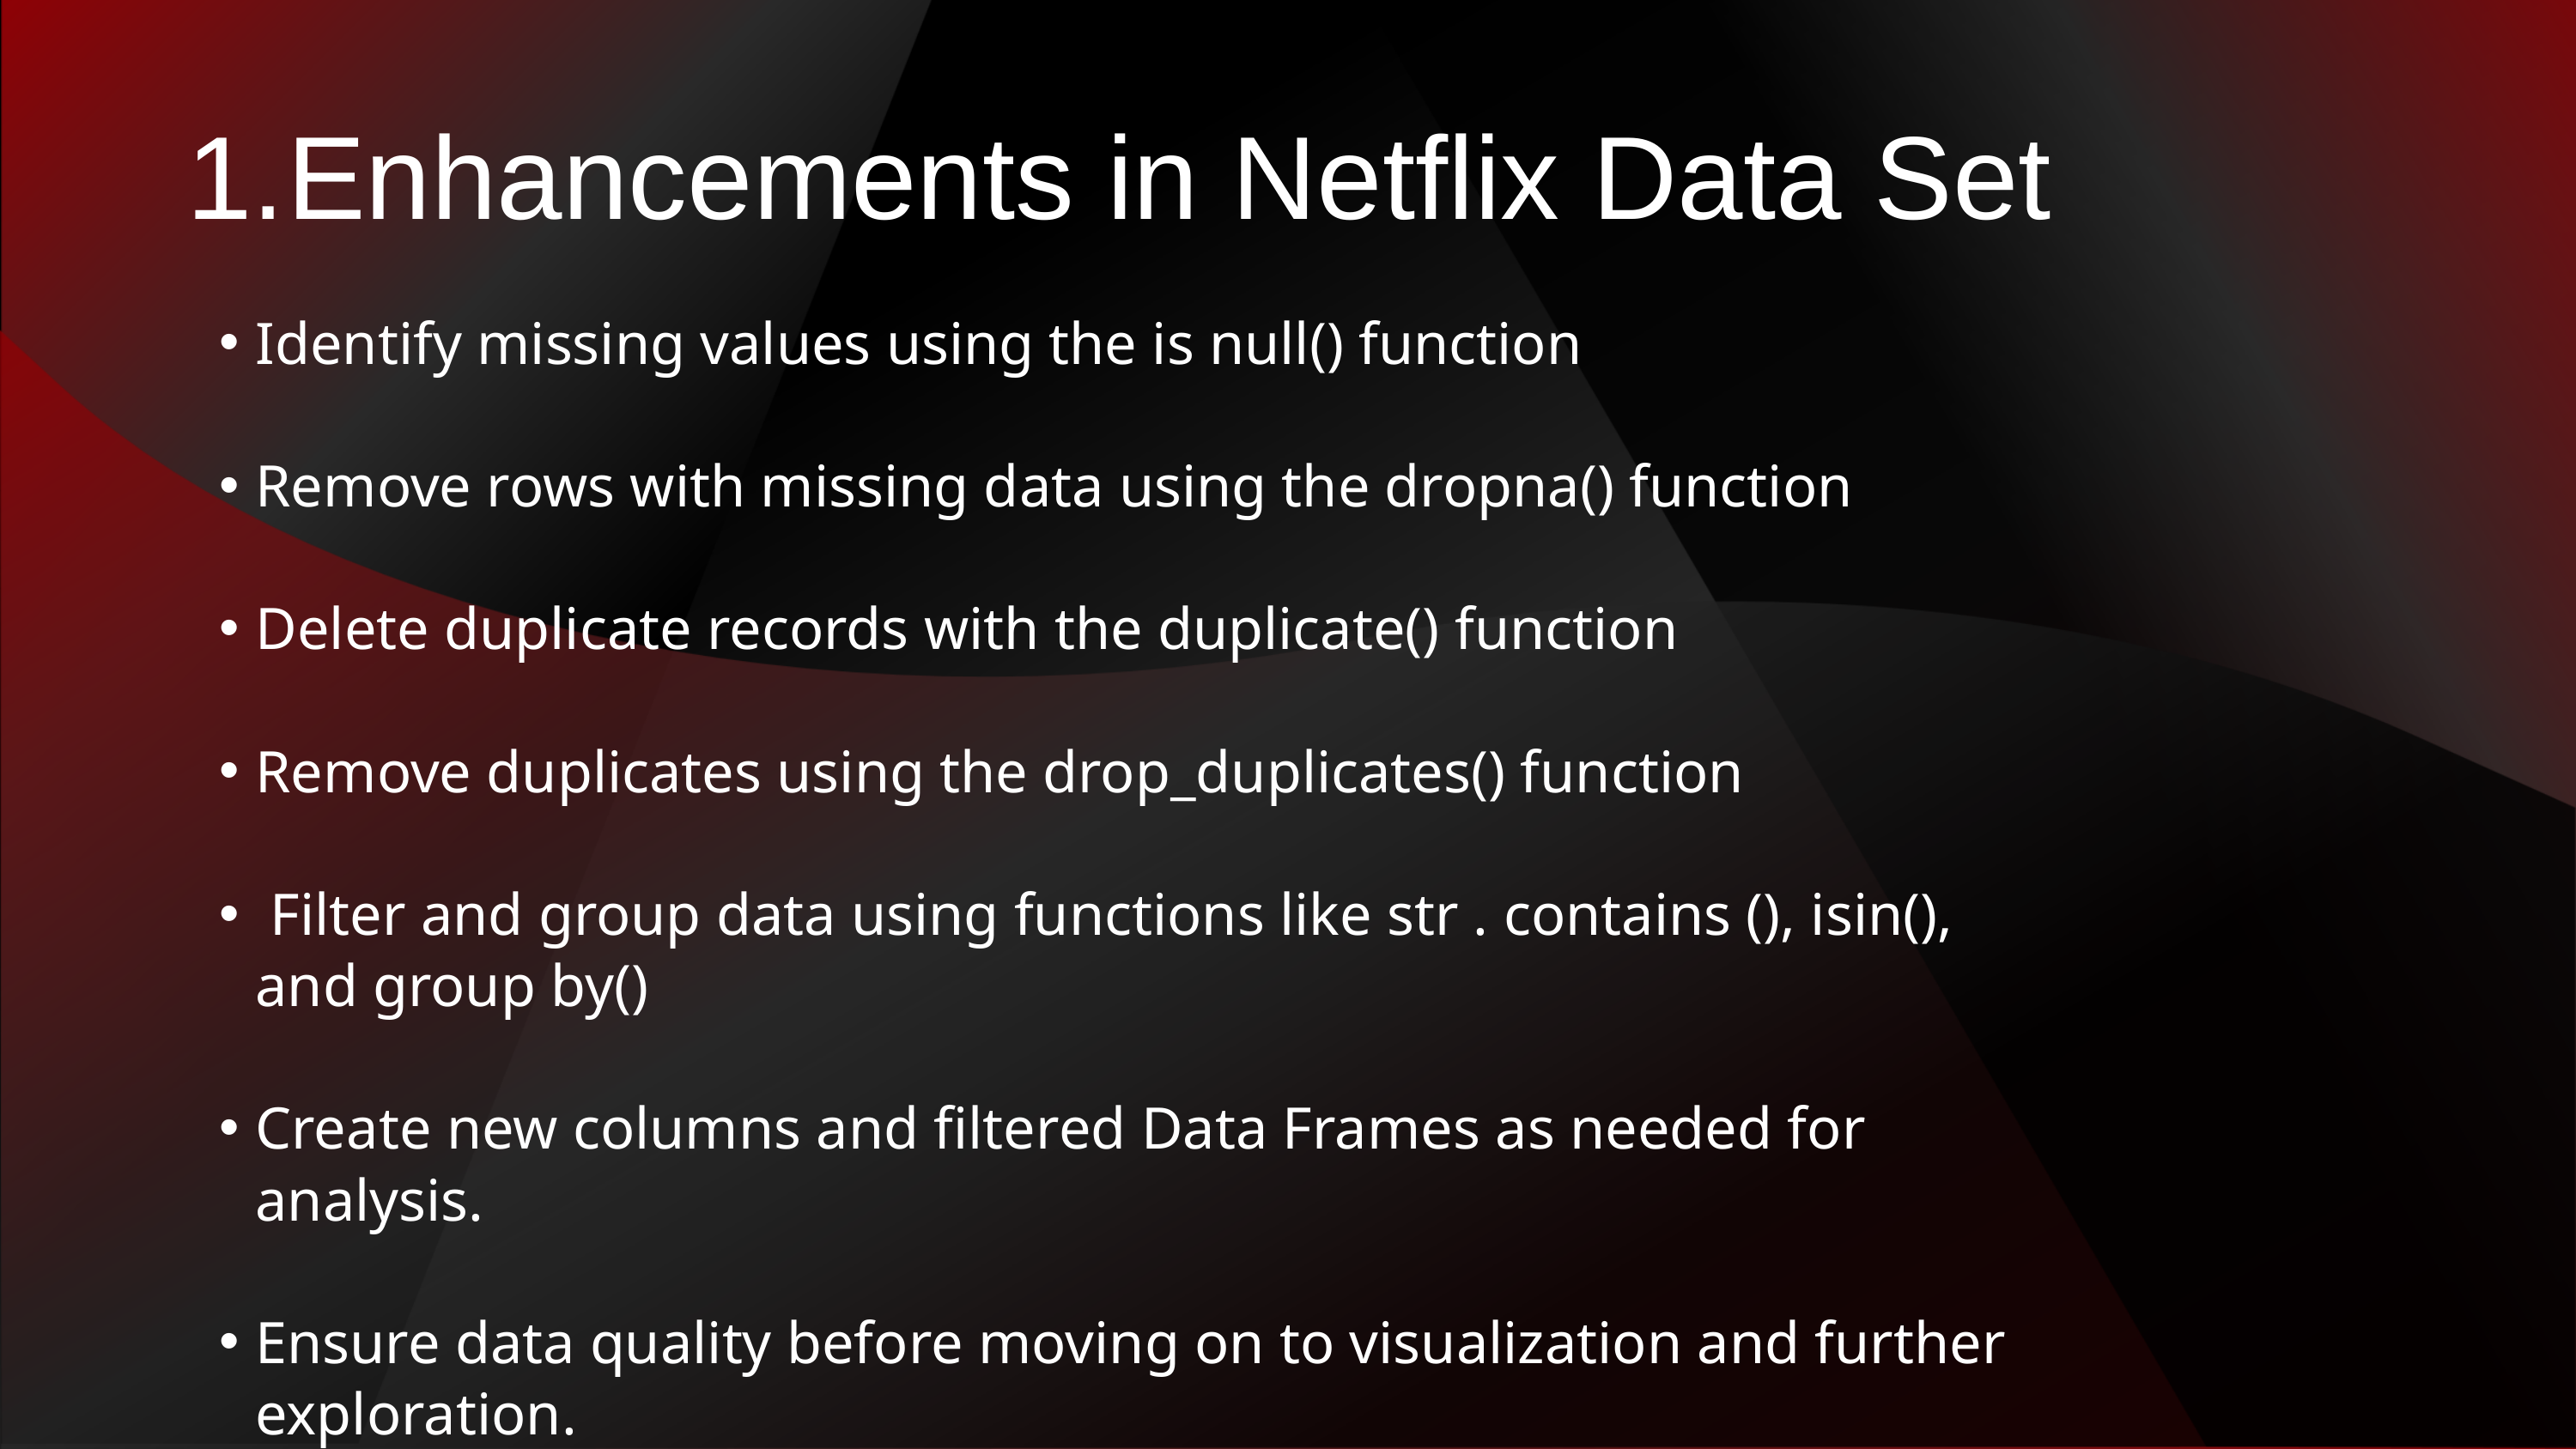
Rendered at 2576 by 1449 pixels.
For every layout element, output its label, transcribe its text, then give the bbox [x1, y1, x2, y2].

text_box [196, 1038, 2037, 1201]
text_box Enhancements in Netflix Data Set [86, 73, 2322, 243]
text_box [0, 0, 2576, 1449]
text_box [196, 661, 2037, 824]
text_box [182, 284, 2037, 1288]
